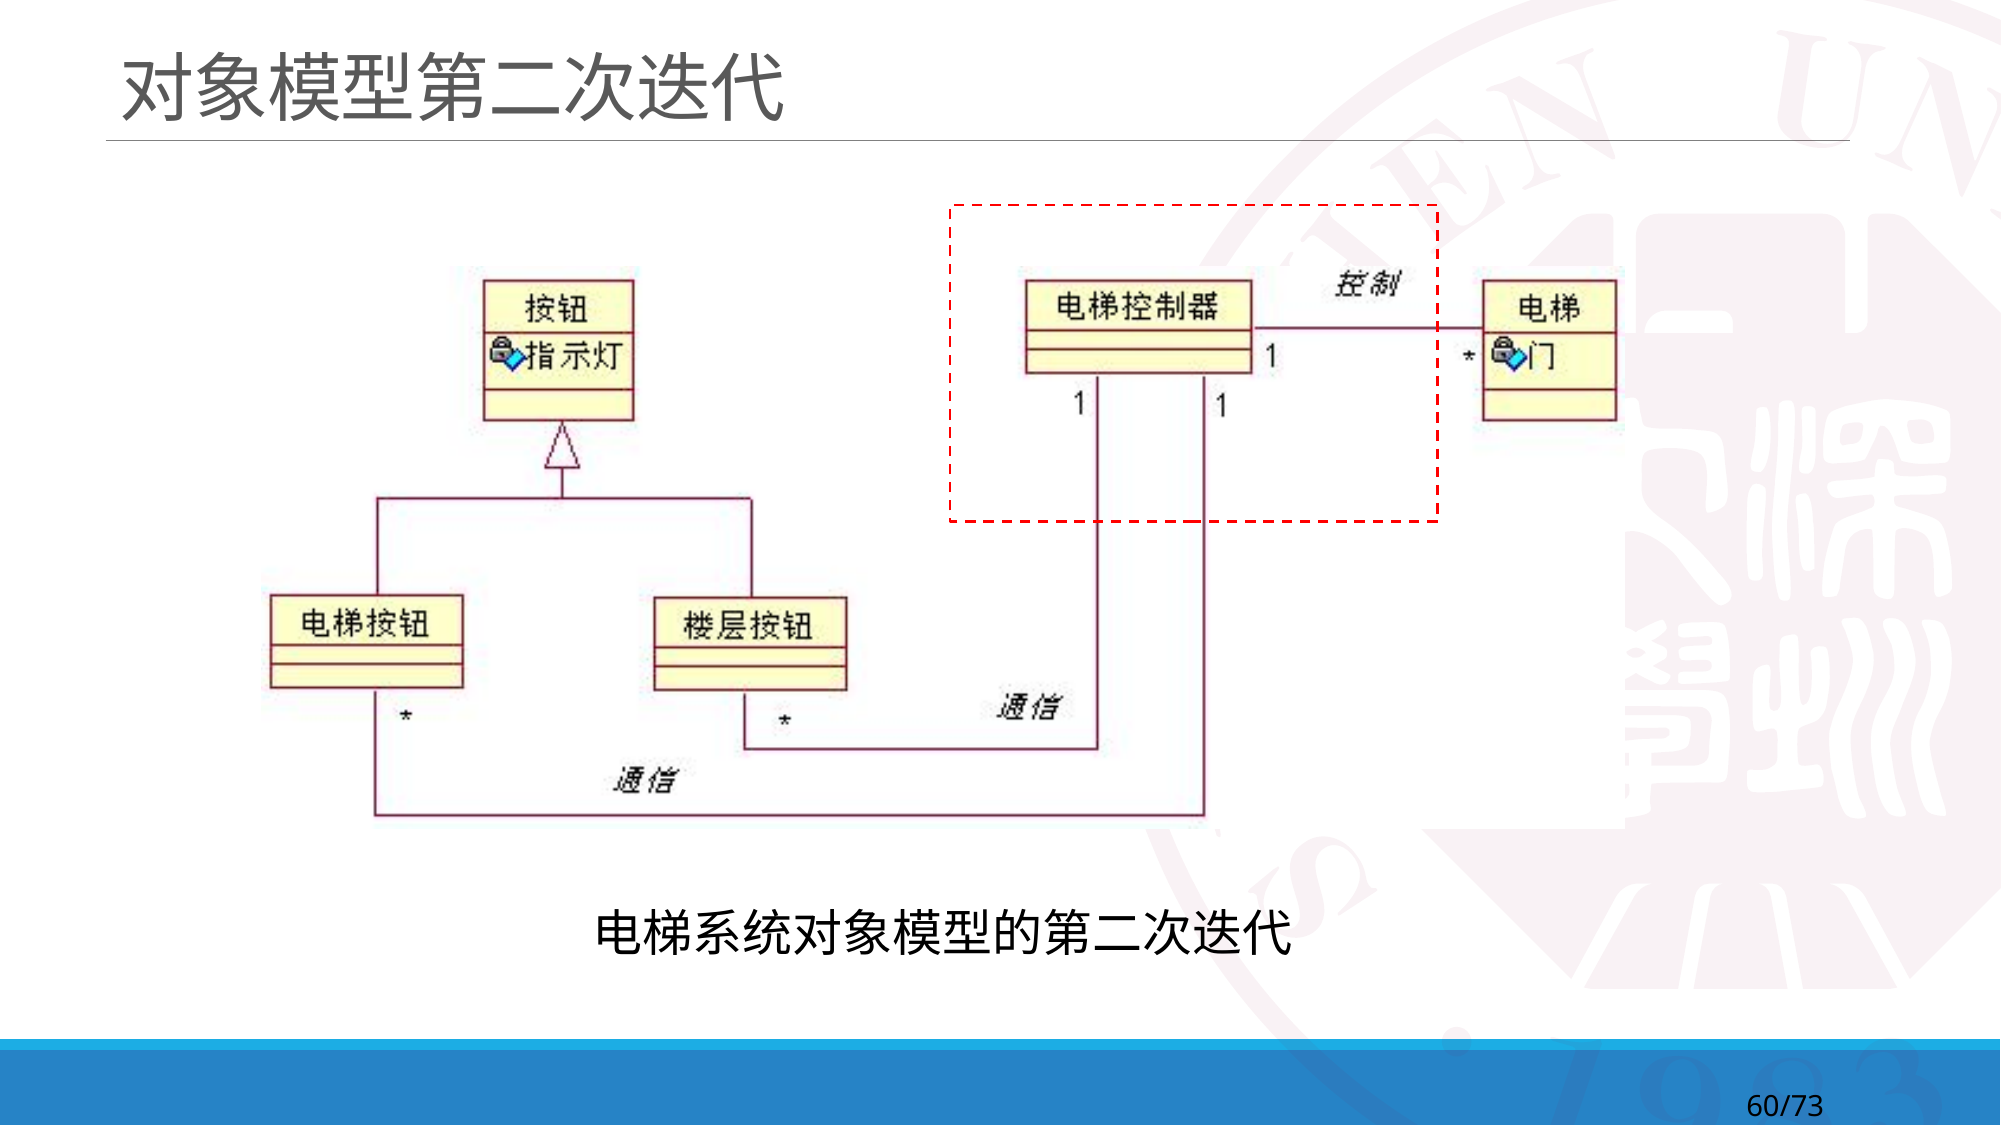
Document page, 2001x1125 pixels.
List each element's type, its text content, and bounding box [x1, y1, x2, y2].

text_box [949, 204, 1439, 262]
picture [261, 265, 1625, 830]
slide_number 60/73 [1624, 1059, 1840, 1120]
title 对象模型第二次迭代 [104, 0, 1856, 139]
text_box 电梯系统对象模型的第二次迭代 [577, 894, 1308, 970]
